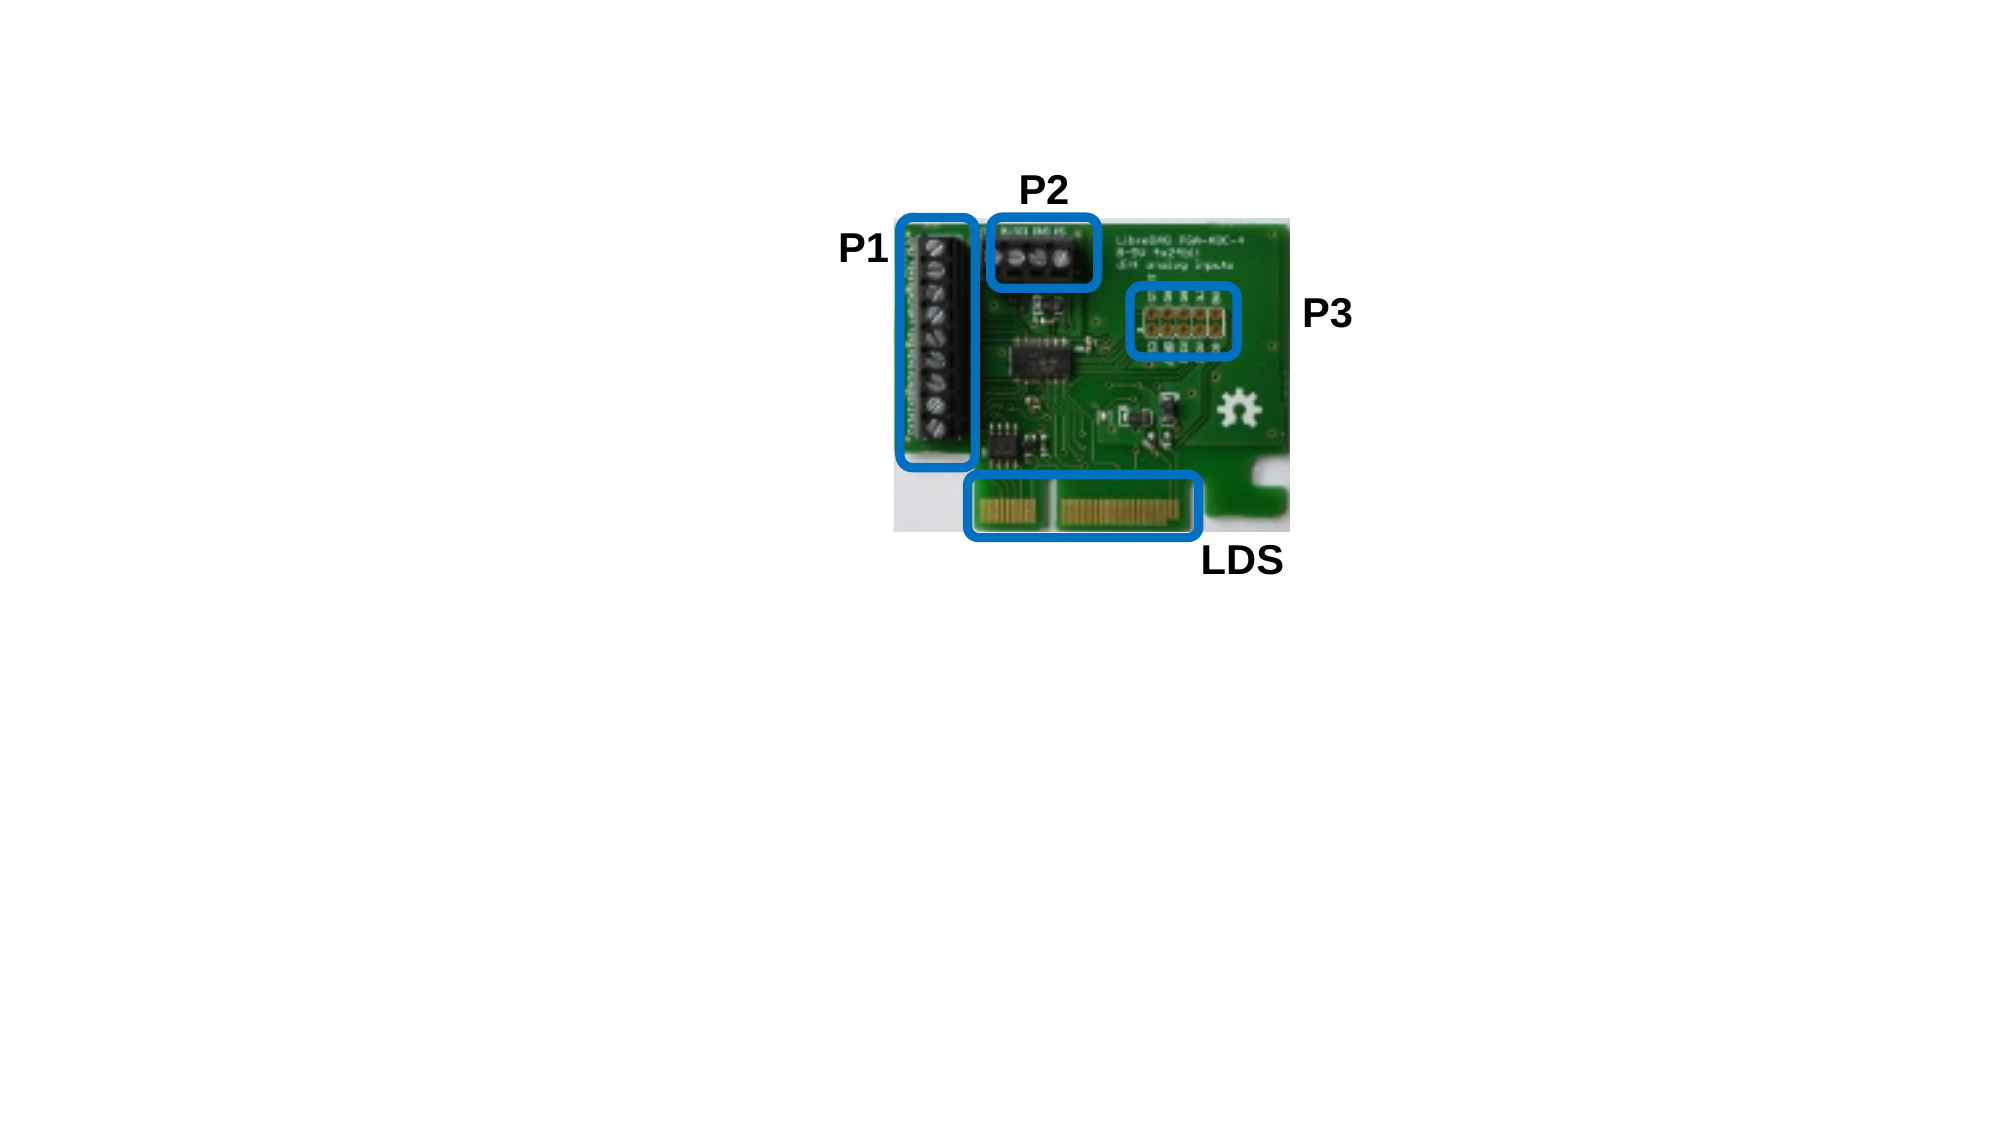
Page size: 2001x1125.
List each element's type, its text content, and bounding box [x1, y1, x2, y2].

text_box P3 [1290, 286, 1374, 337]
picture [893, 218, 1290, 532]
text_box P1 [818, 221, 893, 272]
text_box [967, 532, 1196, 539]
text_box LDS [1196, 532, 1288, 583]
text_box P2 [998, 163, 1090, 214]
